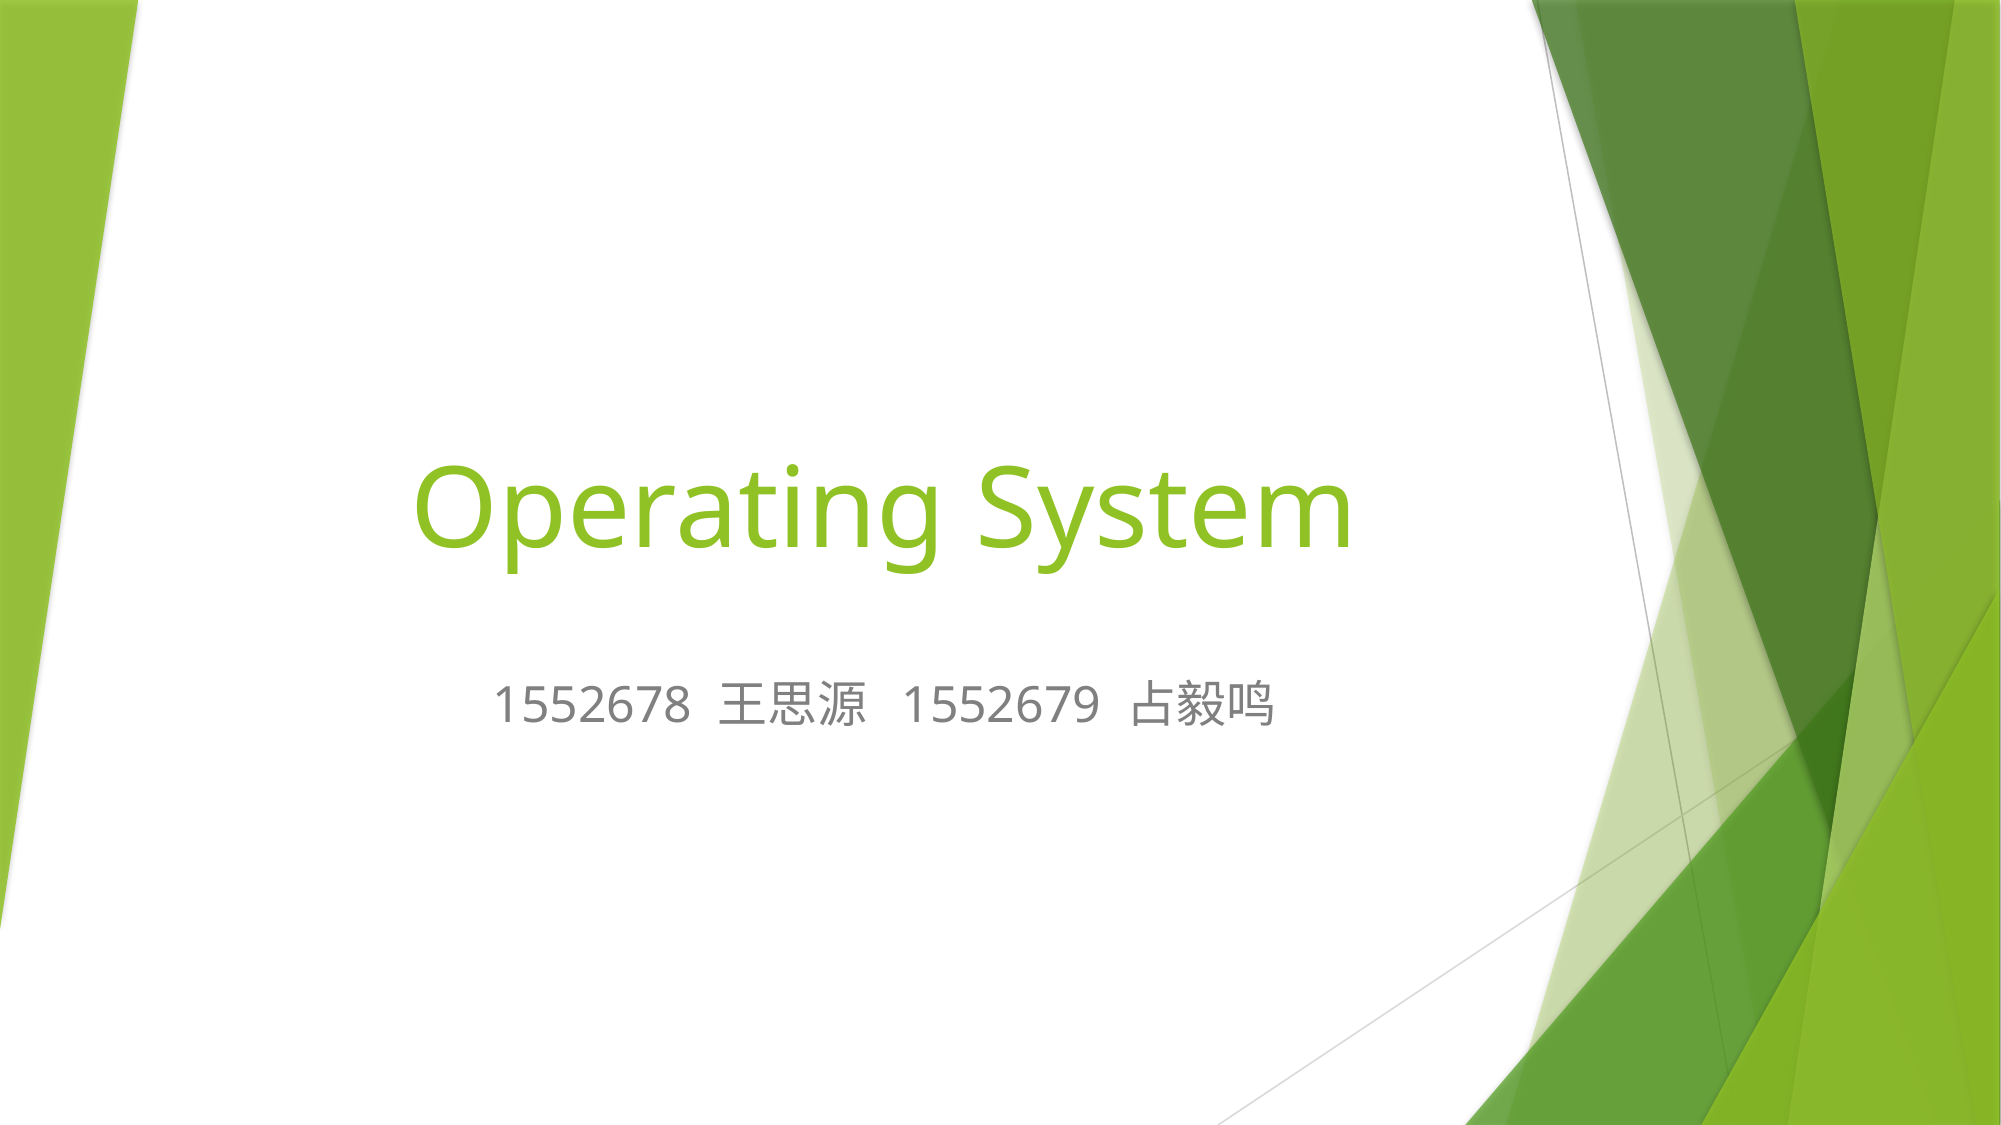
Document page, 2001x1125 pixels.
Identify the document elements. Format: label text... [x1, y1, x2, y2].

subtitle 1552678 王思源 1552679 占毅鸣 [247, 664, 1522, 845]
title Operating System [247, 307, 1522, 578]
